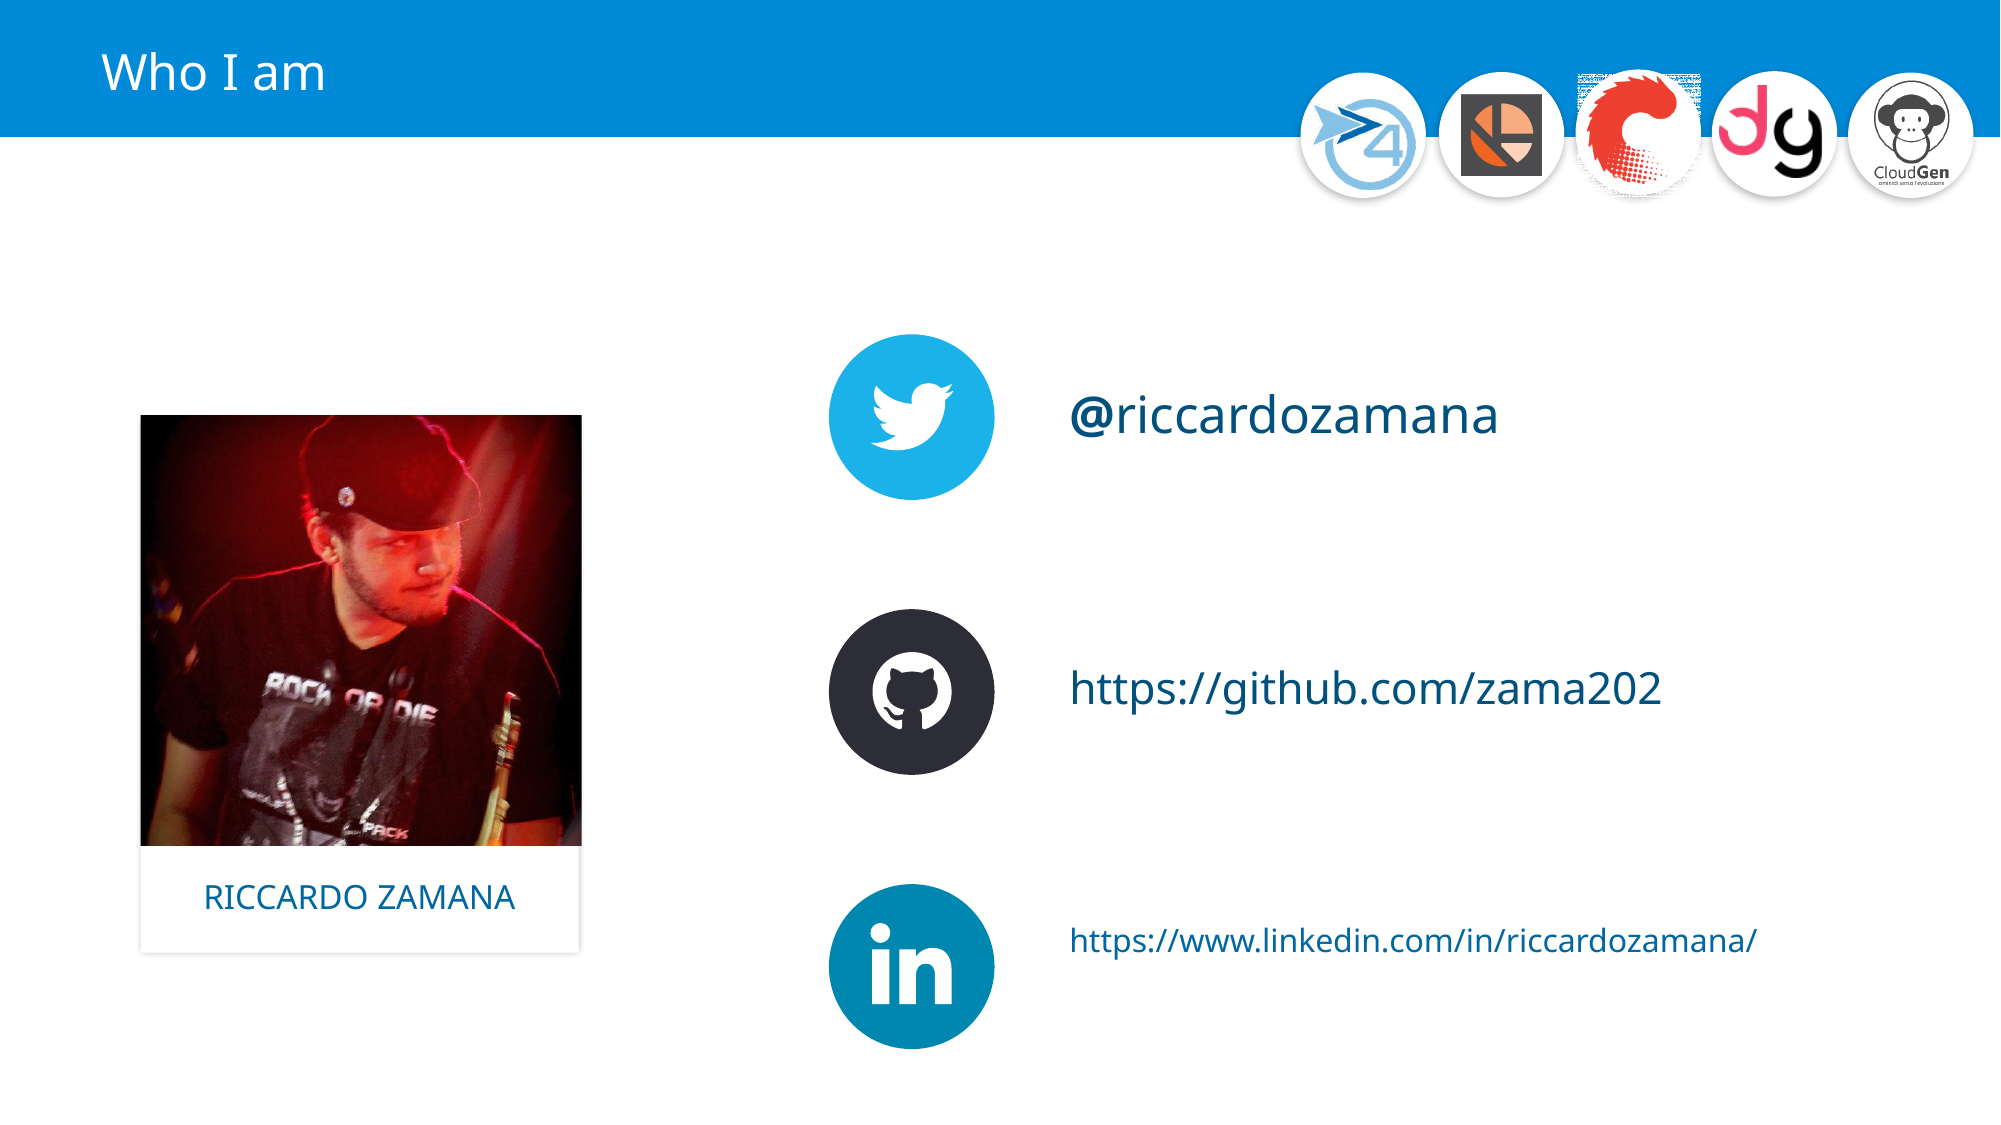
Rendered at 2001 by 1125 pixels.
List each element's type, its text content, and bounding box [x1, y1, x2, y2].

picture [1461, 94, 1542, 176]
picture [140, 415, 582, 846]
title Who I am [86, 28, 1298, 121]
list RICCARDO ZAMANA [140, 846, 579, 953]
list @riccardozamana [1054, 381, 1691, 453]
list https://www.linkedin.com/in/riccardozamana/ [1054, 917, 1852, 988]
picture [1309, 99, 1417, 190]
picture [1719, 85, 1825, 178]
picture [1577, 74, 1701, 197]
list https://github.com/zama202 [1054, 658, 1691, 730]
picture [1855, 75, 1967, 187]
